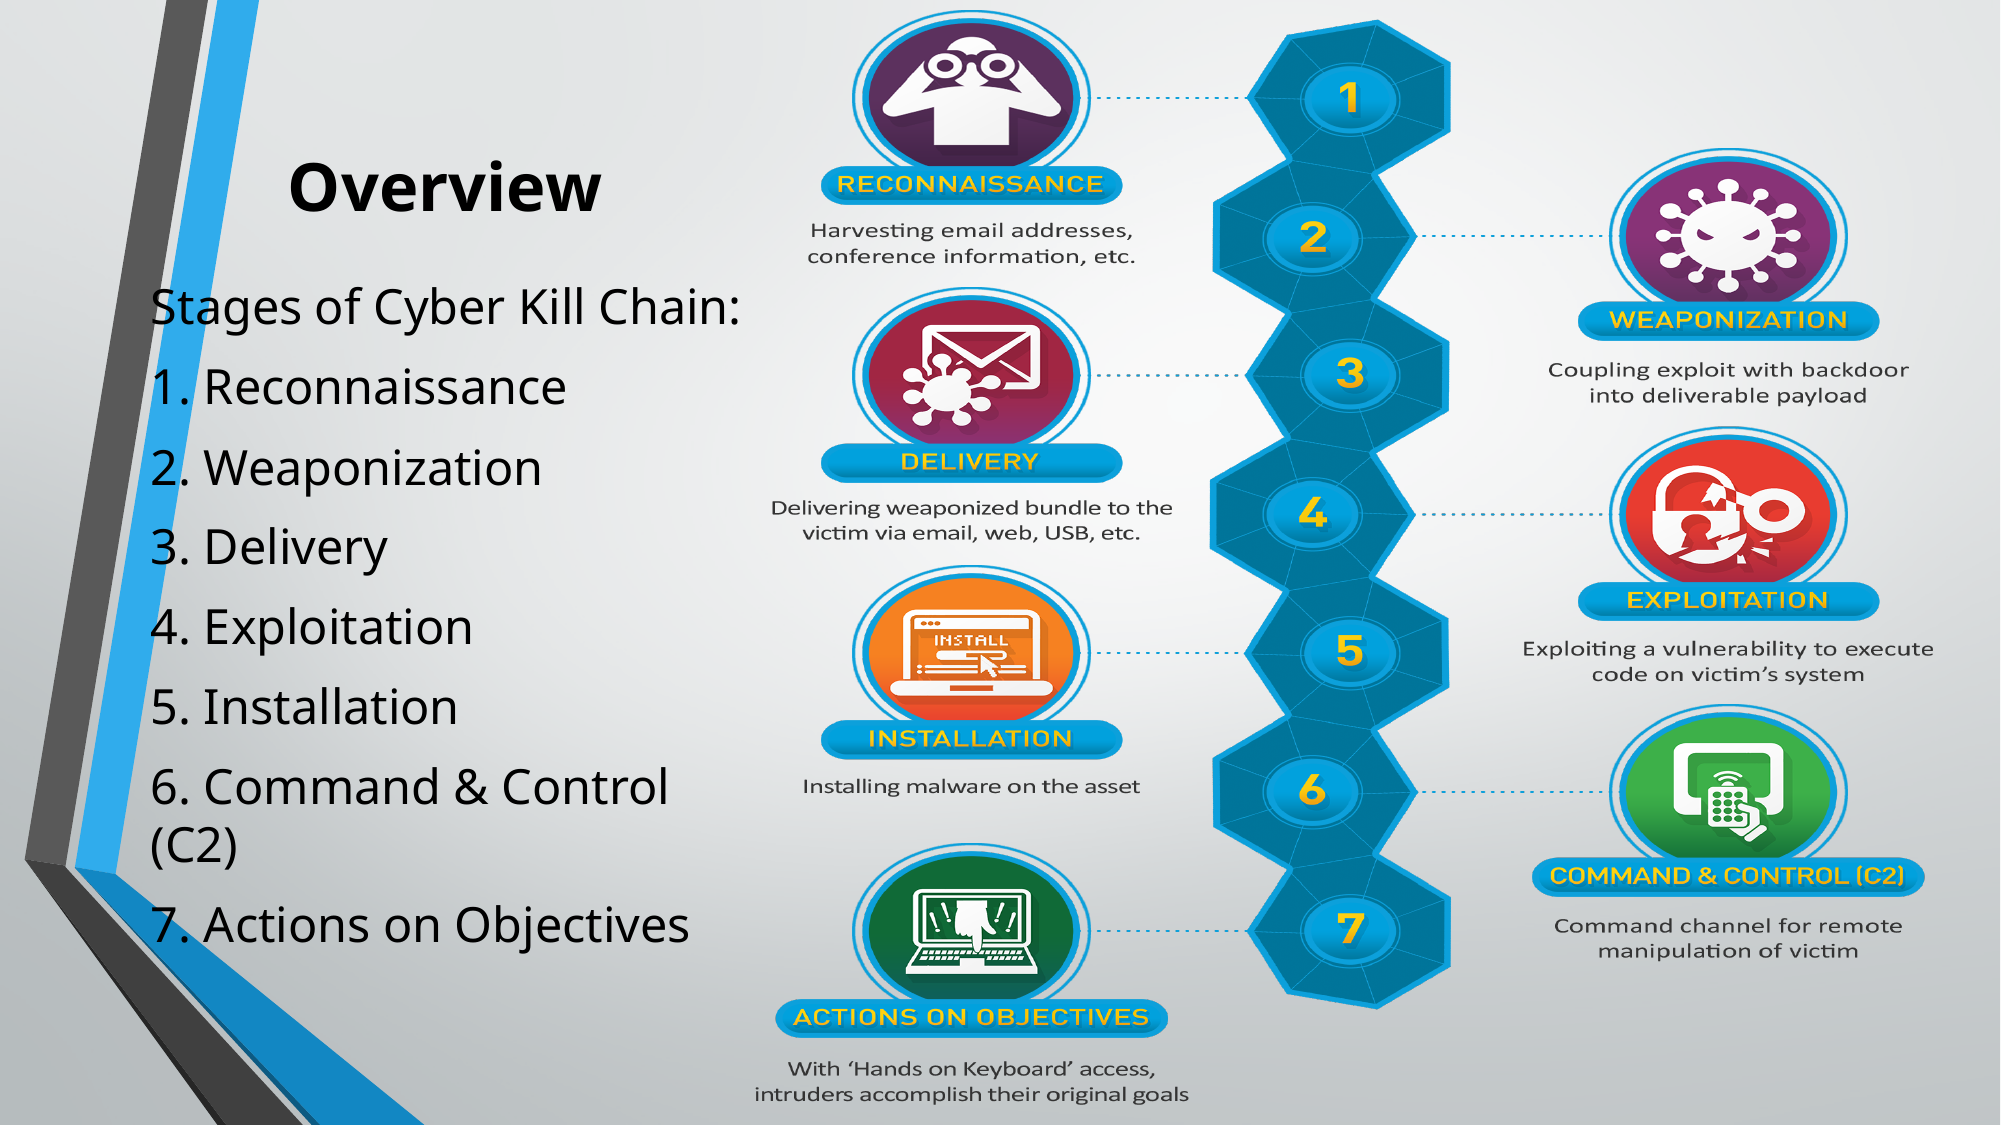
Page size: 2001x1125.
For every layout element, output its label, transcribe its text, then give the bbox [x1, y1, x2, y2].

picture [686, 0, 2000, 1125]
title Overview [243, 112, 647, 257]
list Stages of Cyber Kill Chain: 1. Reconnaissance 2. Weaponization 3. Delivery 4. Exploitation 5. Installation 6. Command & Control (C2) 7. Actions on Objectives [135, 257, 686, 972]
